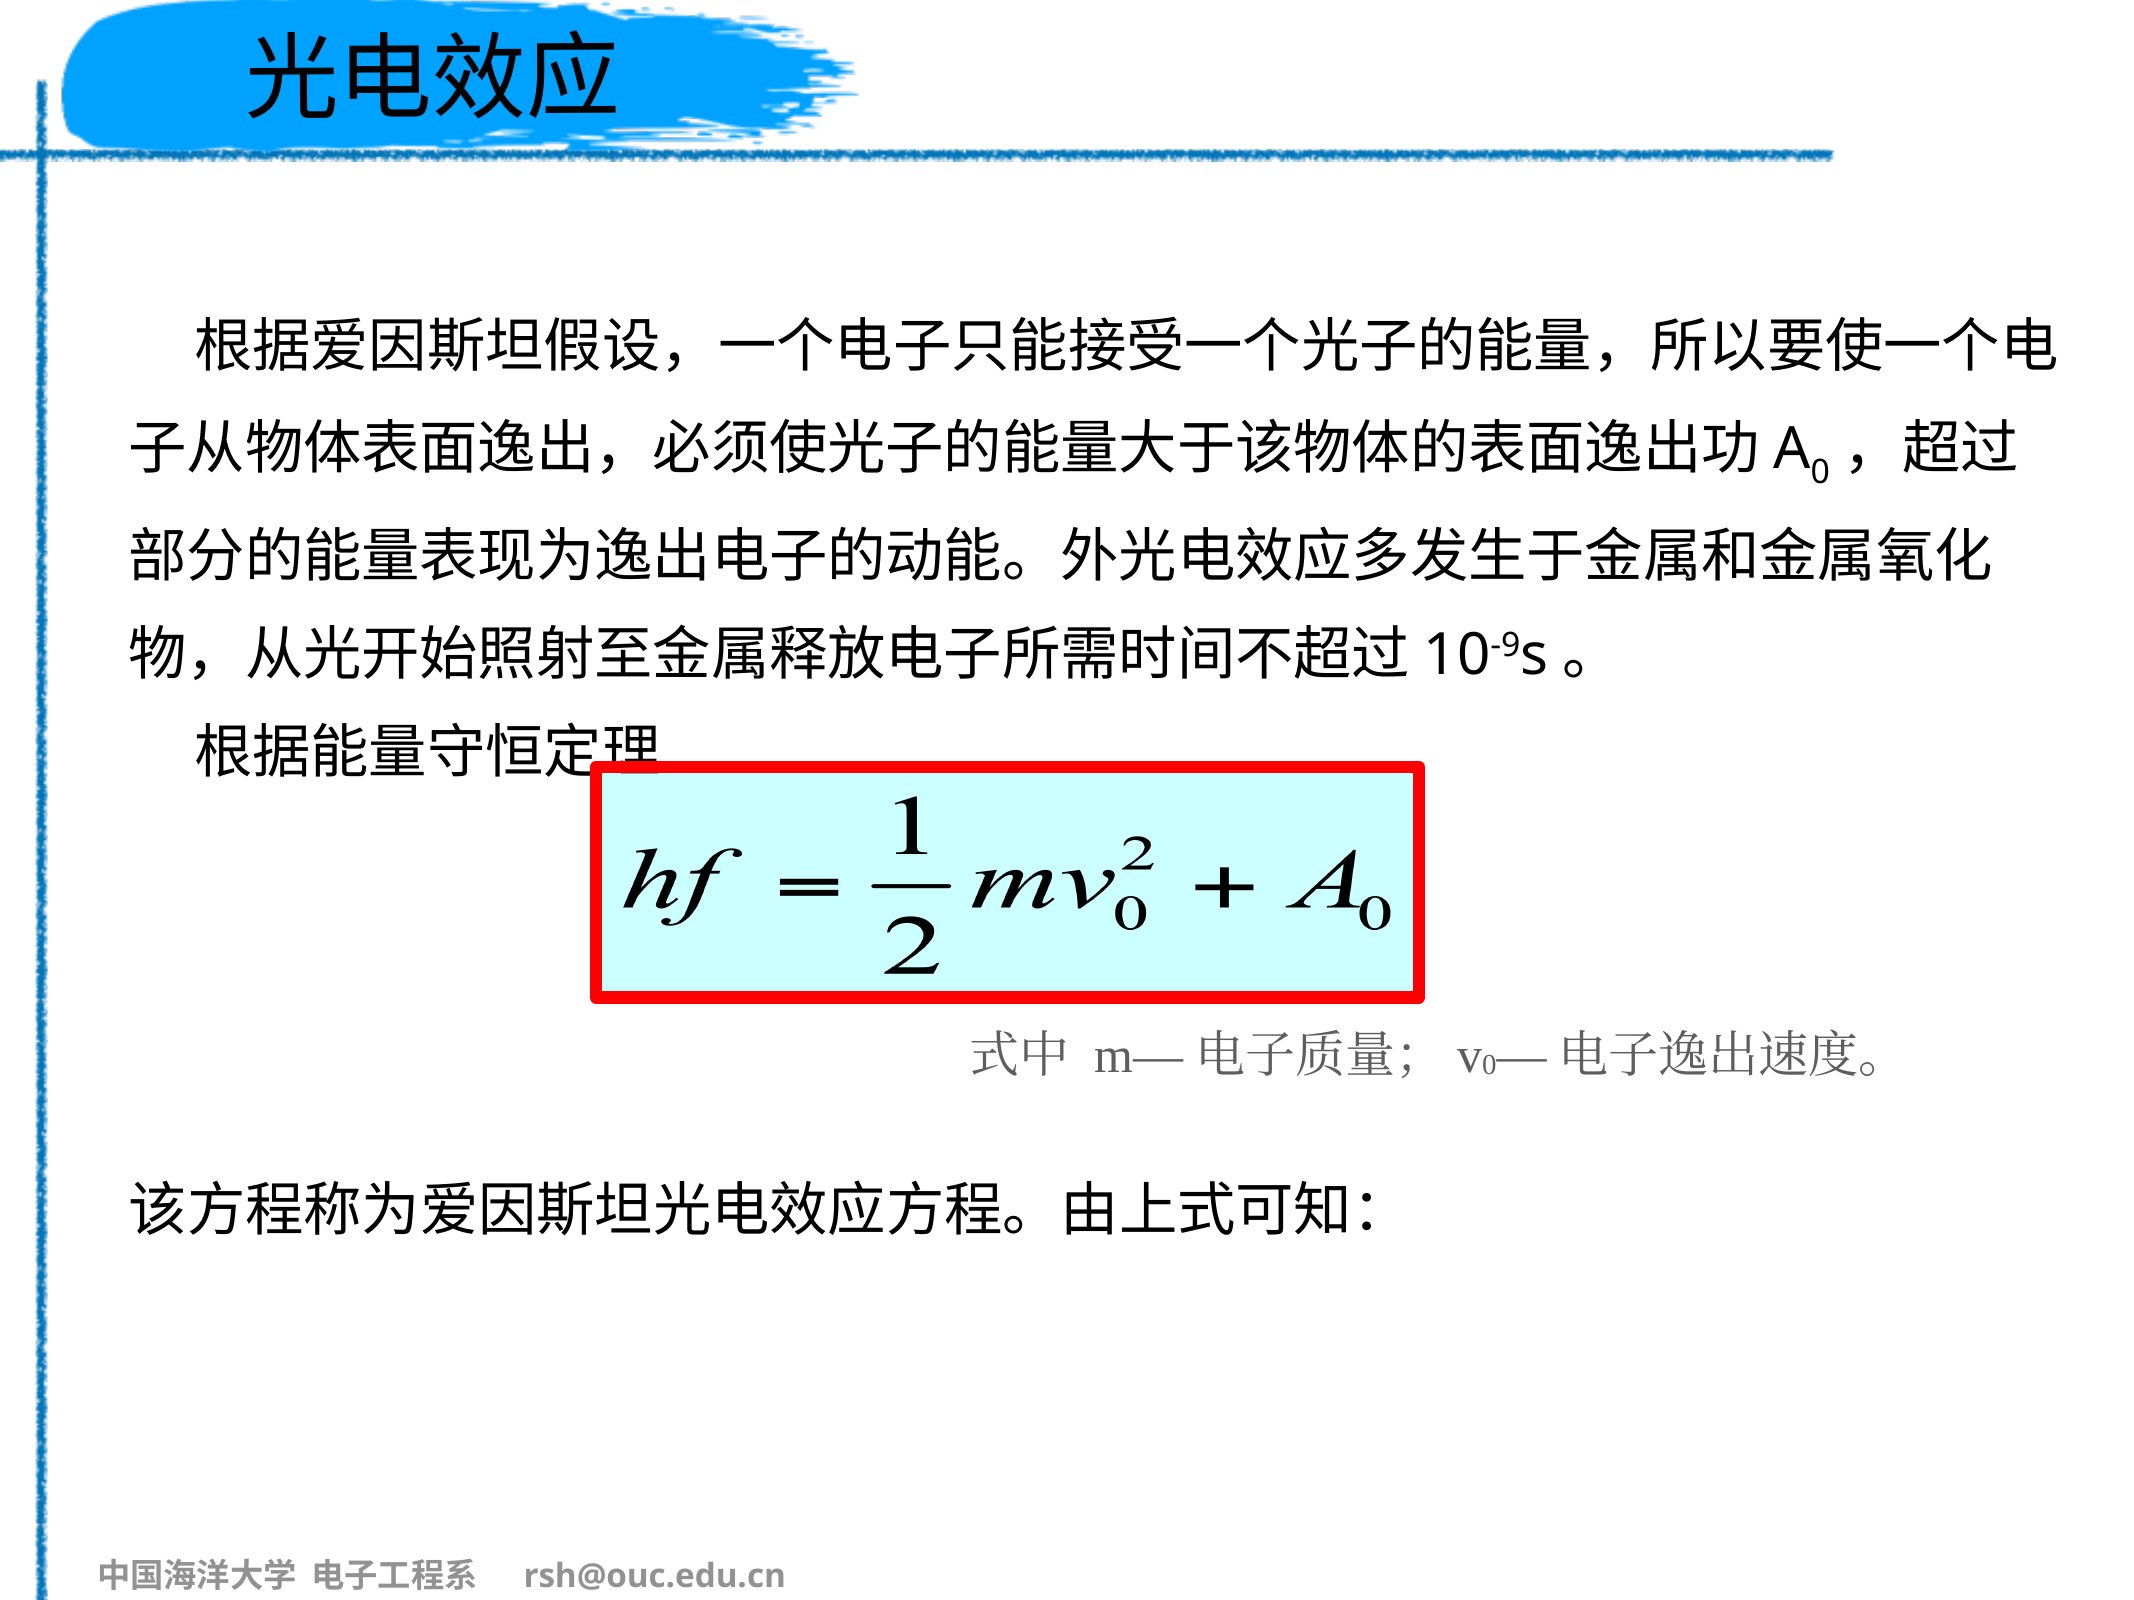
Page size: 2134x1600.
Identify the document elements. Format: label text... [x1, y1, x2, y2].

text_box 该方程称为爱因斯坦光电效应方程。由上式可知： [120, 1135, 1976, 1251]
text_box 根据爱因斯坦假设，一个电子只能接受一个光子的能量，所以要使一个电子从物体表面逸出，必须使光子的能量大于该物体的表面逸出功A0，超过部分的能量表现为逸出电子的动能。外光电效应多发生于金属和金属氧化物，从光开始照射至金属释放电子所需时间不超过10-9s。 根据能量守恒定理 [120, 272, 2073, 793]
picture [0, 0, 67, 1600]
title 光电效应 [66, 0, 799, 167]
picture [798, 0, 1841, 162]
text_box 式中 m—电子质量；v0—电子逸出速度。 [961, 1001, 2077, 1091]
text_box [602, 773, 1413, 992]
